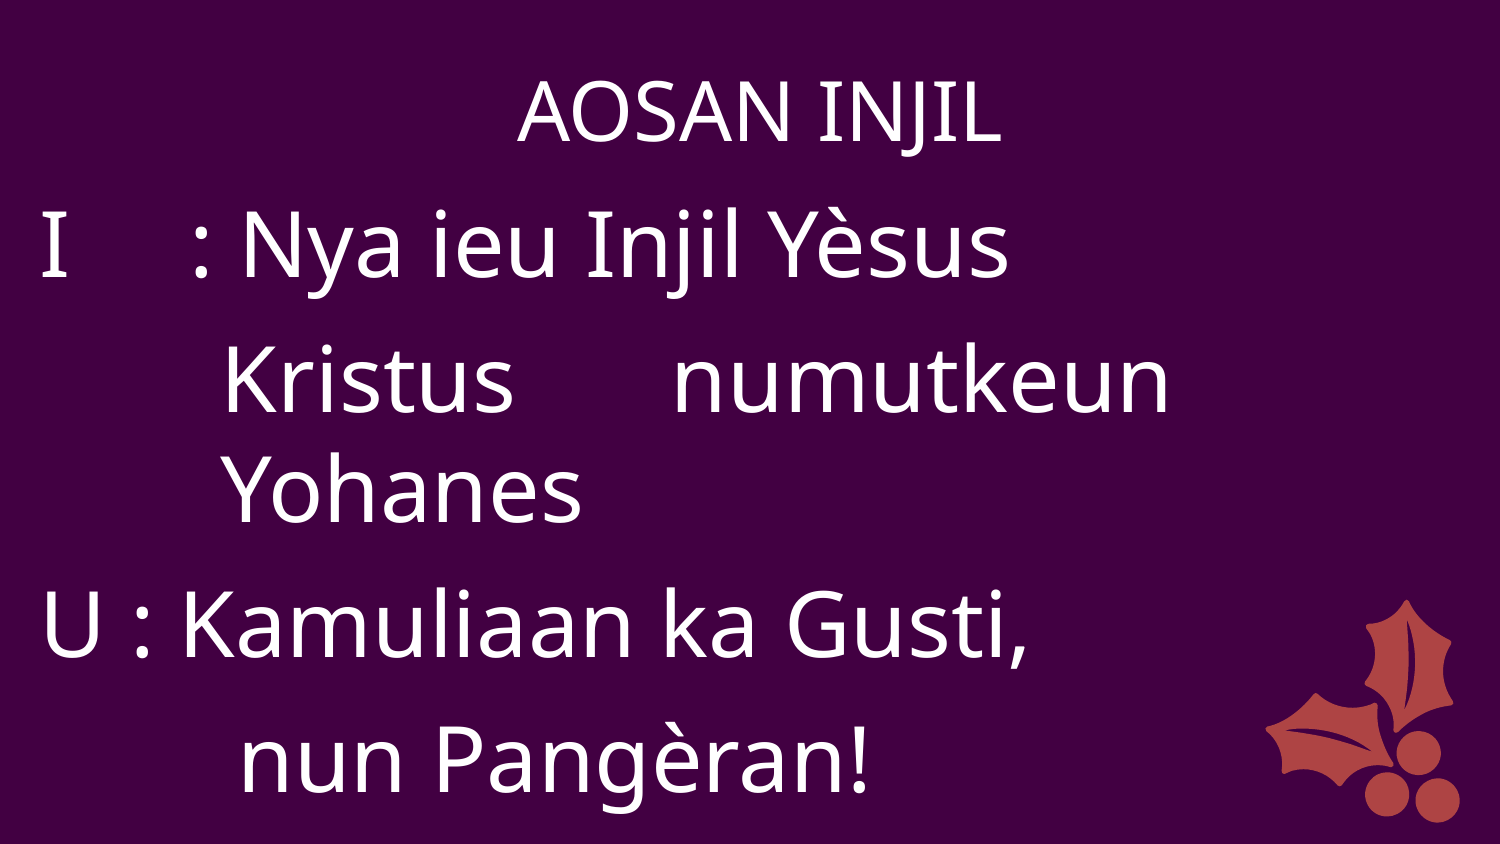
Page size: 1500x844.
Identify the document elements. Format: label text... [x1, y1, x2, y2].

text_box I : Nya ieu Injil Yèsus Kristus numutkeun Yohanes U : Kamuliaan ka Gusti, nun Pangèran! [0, 170, 1491, 844]
text_box AOSAN INJIL [219, 45, 1303, 171]
